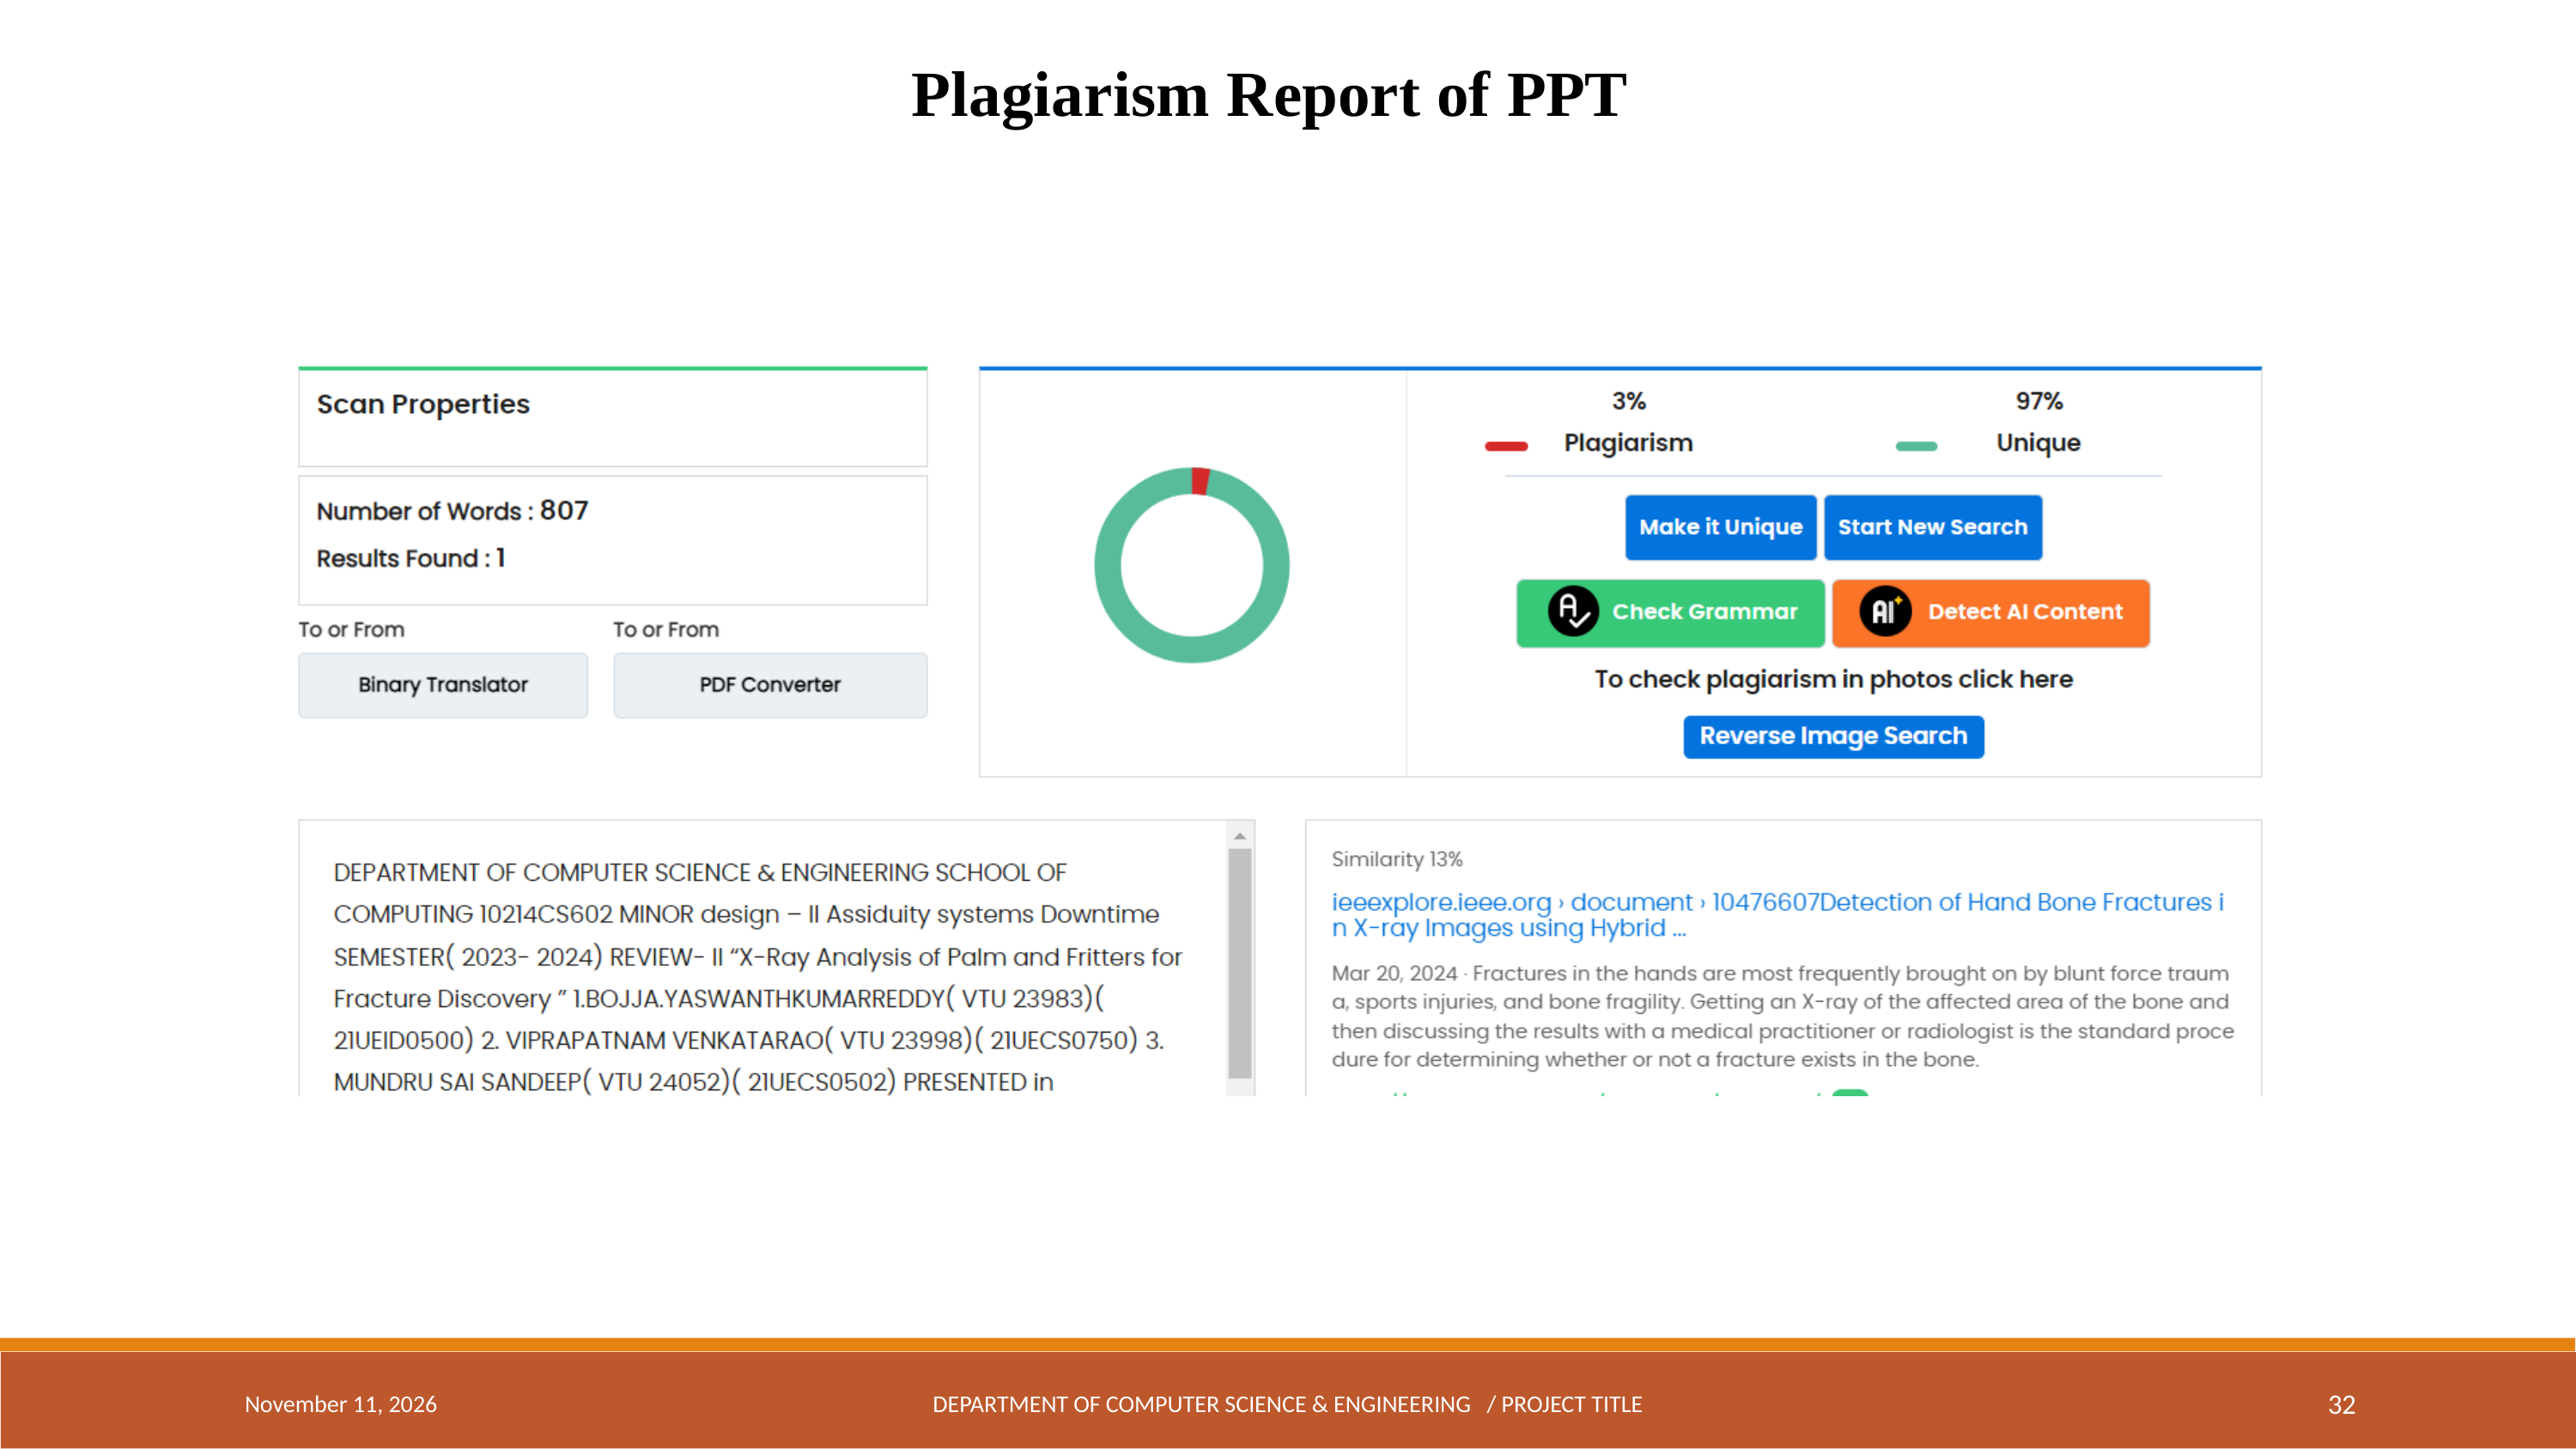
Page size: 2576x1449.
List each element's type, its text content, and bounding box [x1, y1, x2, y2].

picture [273, 352, 2303, 1097]
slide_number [232, 1364, 755, 1442]
footer DEPARTMENT OF COMPUTER SCIENCE & ENGINEERING / PROJECT TITLE [779, 1364, 1798, 1442]
text_box Plagiarism Report of PPT [898, 45, 1641, 136]
slide_number 32 [2092, 1364, 2369, 1442]
